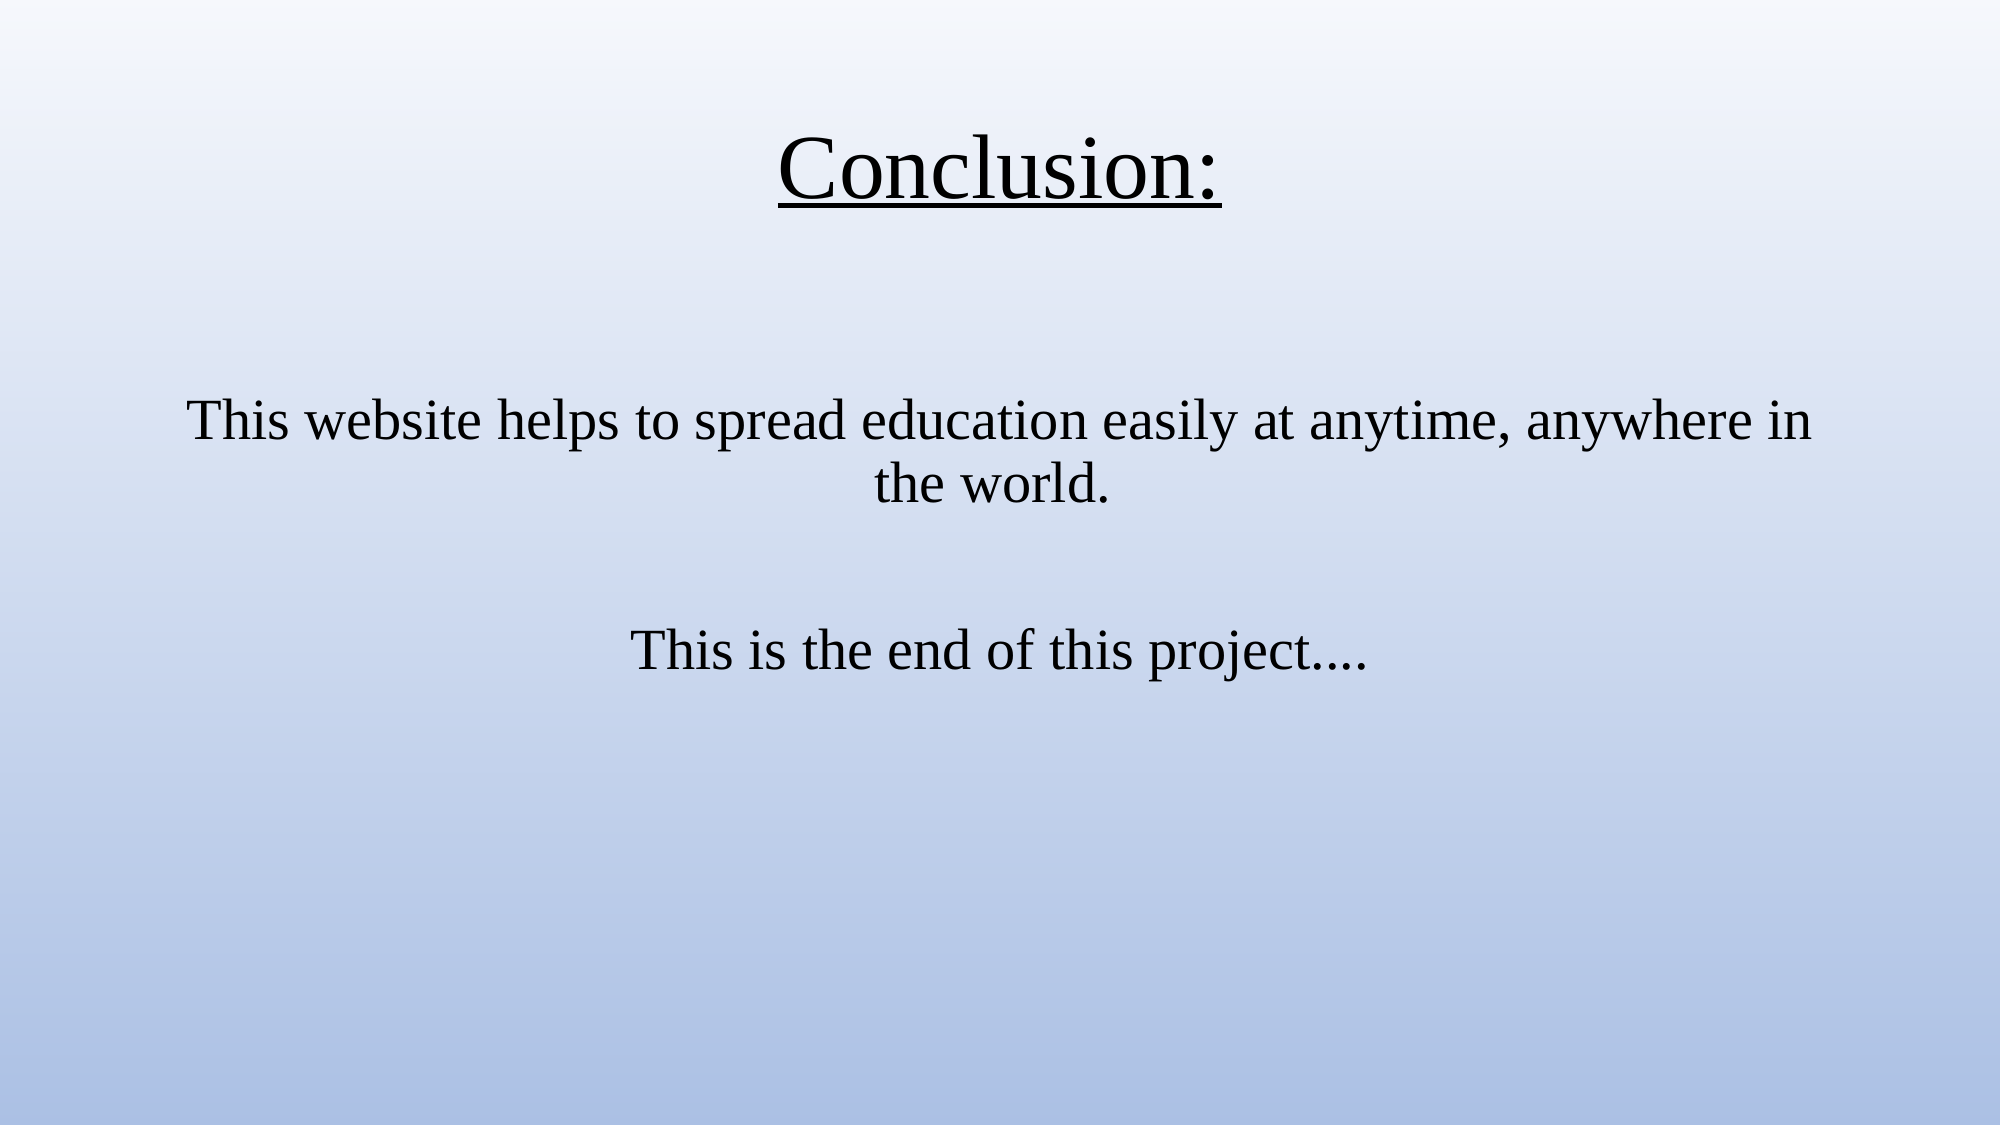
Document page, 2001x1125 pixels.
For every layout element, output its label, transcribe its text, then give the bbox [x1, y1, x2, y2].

title Conclusion: [137, 59, 1863, 278]
list This website helps to spread education easily at anytime, anywhere in the world. This is the end of this project.... [137, 382, 1863, 1096]
